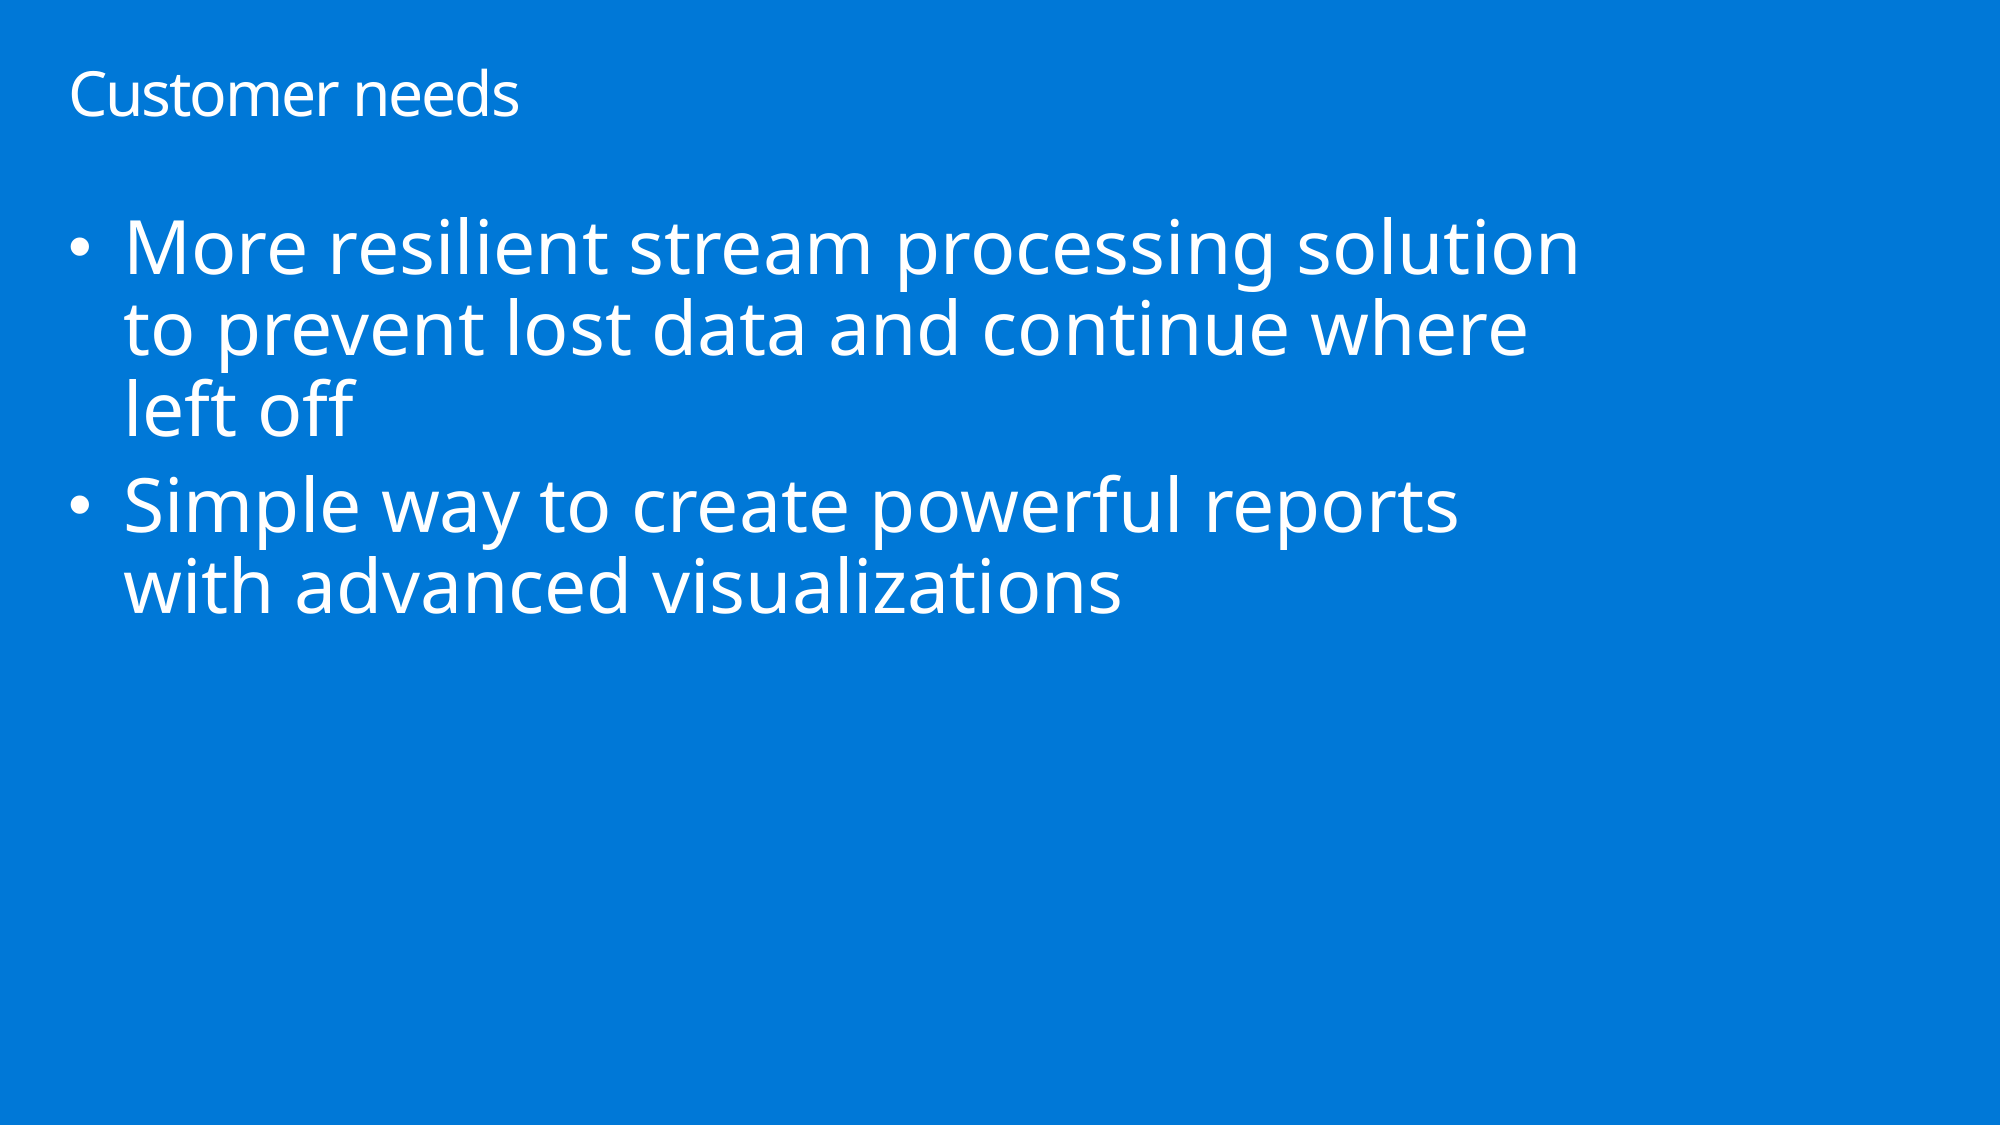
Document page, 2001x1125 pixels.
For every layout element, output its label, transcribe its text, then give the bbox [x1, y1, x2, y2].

list More resilient stream processing solution to prevent lost data and continue where left off Simple way to create powerful reports with advanced visualizations [44, 196, 1630, 1102]
title Customer needs [44, 47, 1957, 196]
